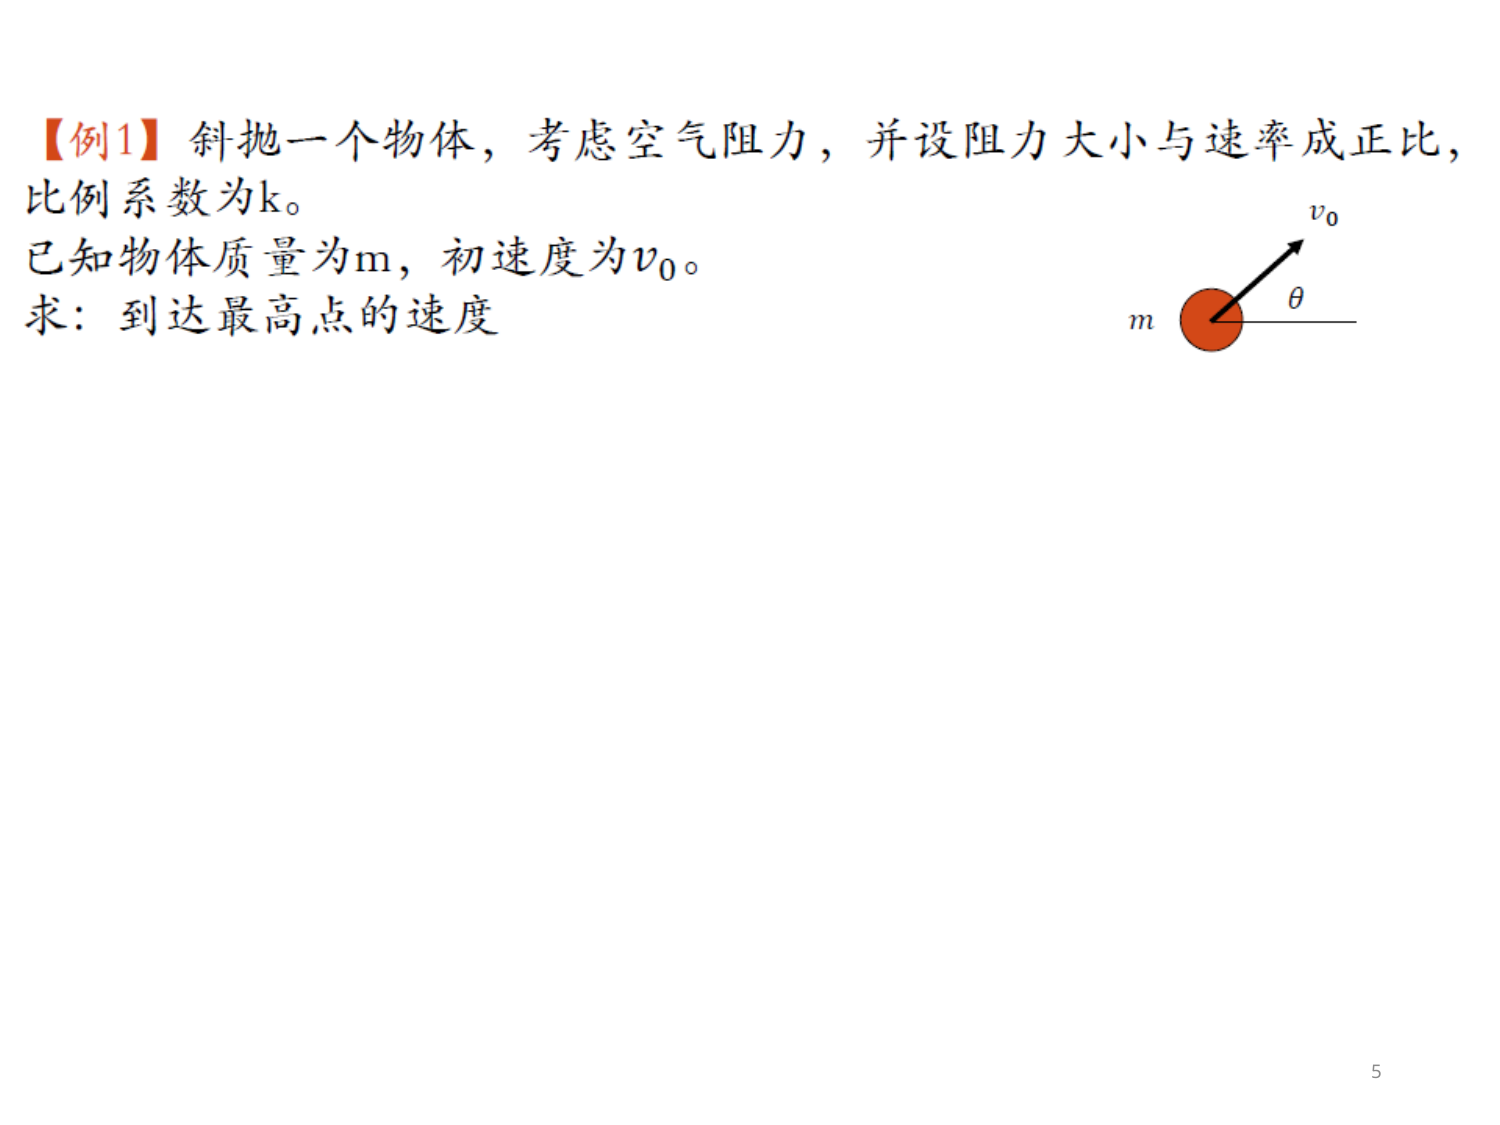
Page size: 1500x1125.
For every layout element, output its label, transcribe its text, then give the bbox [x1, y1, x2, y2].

picture [0, 62, 1496, 739]
slide_number 5 [1059, 1042, 1397, 1103]
